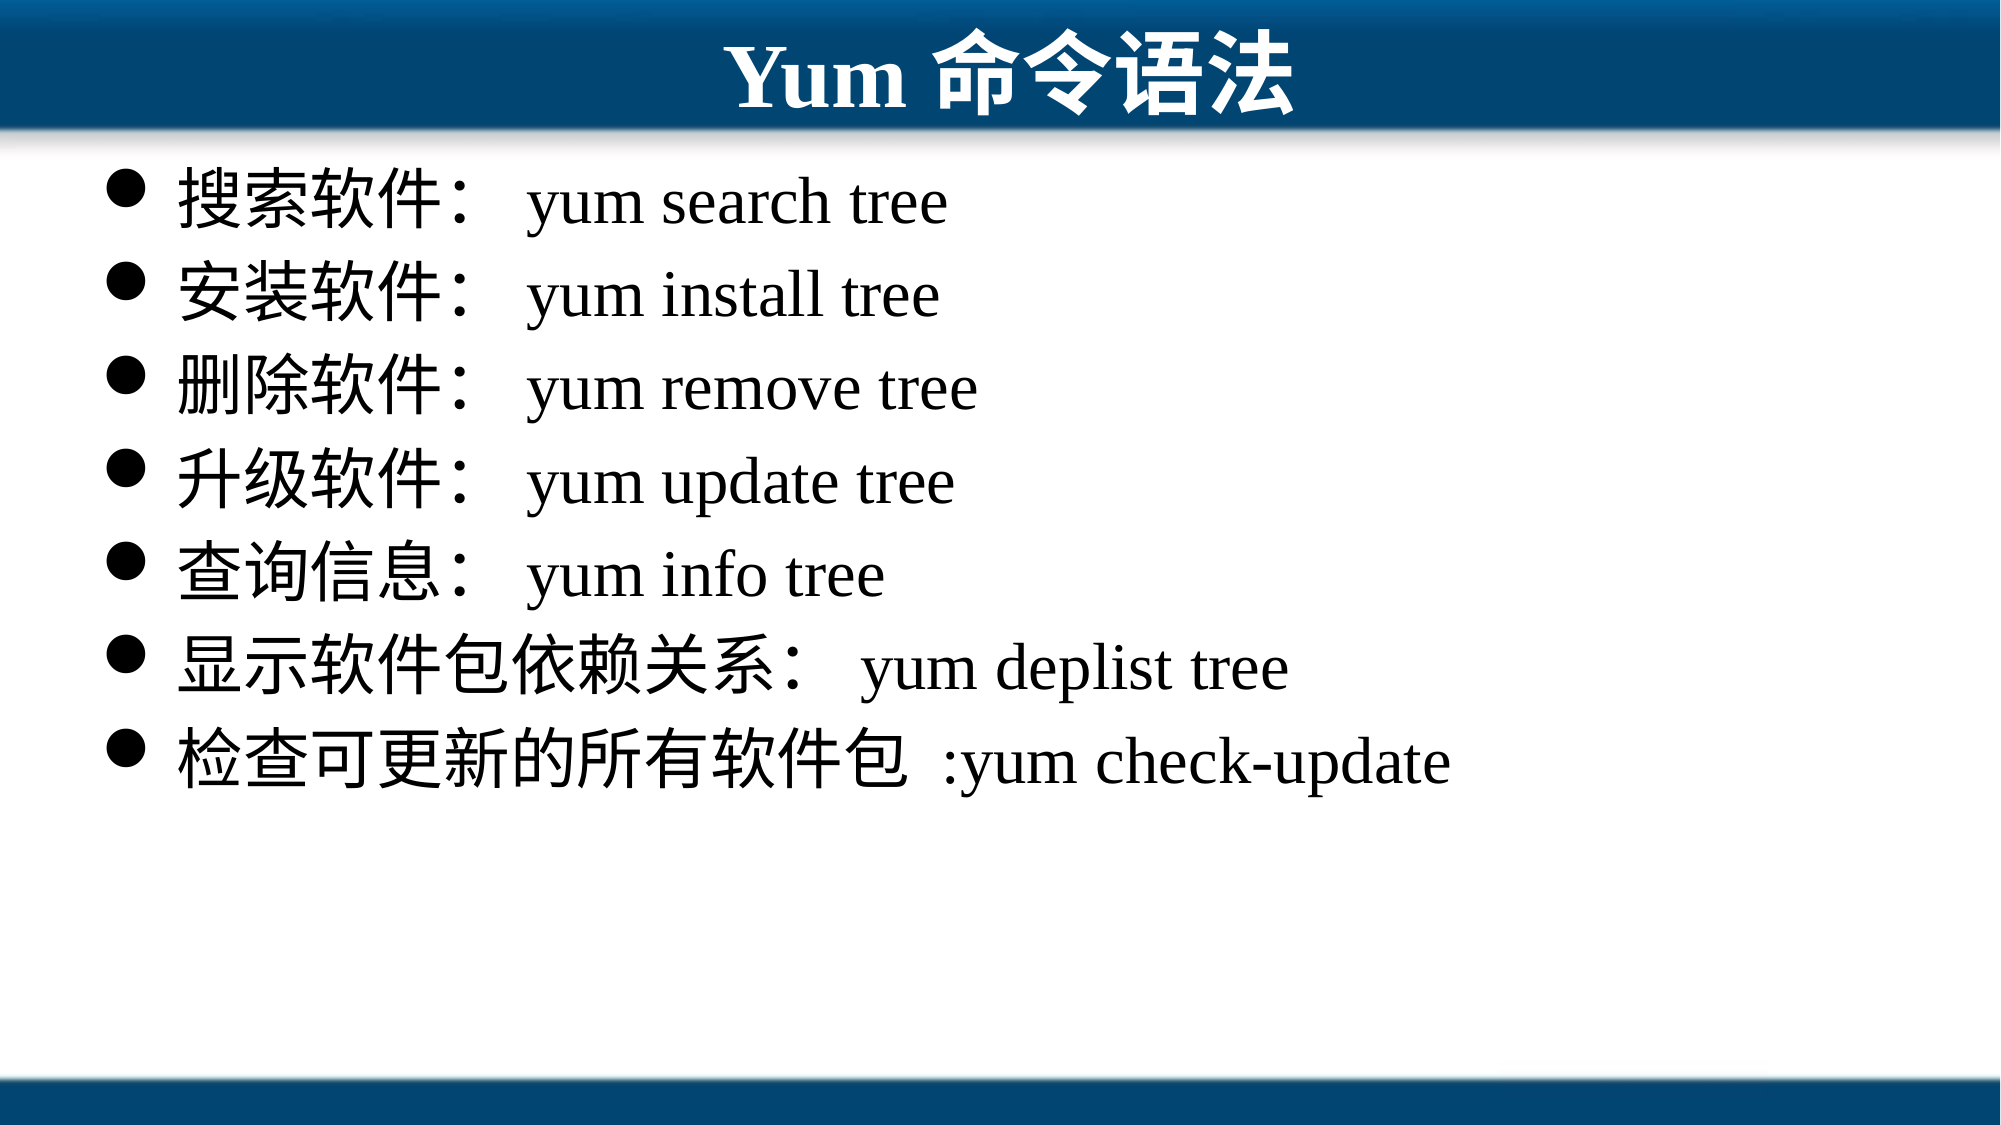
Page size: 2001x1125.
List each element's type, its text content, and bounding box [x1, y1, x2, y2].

list 搜索软件：yum search tree 安装软件：yum install tree 删除软件：yum remove tree 升级软件：yum update tree 查询信息：yum info tree 显示软件包依赖关系：yum deplist tree 检查可更新的所有软件包 :yum check-update [86, 149, 1934, 958]
picture [0, 0, 2001, 1125]
title Yum命令语法 [86, 19, 1934, 124]
